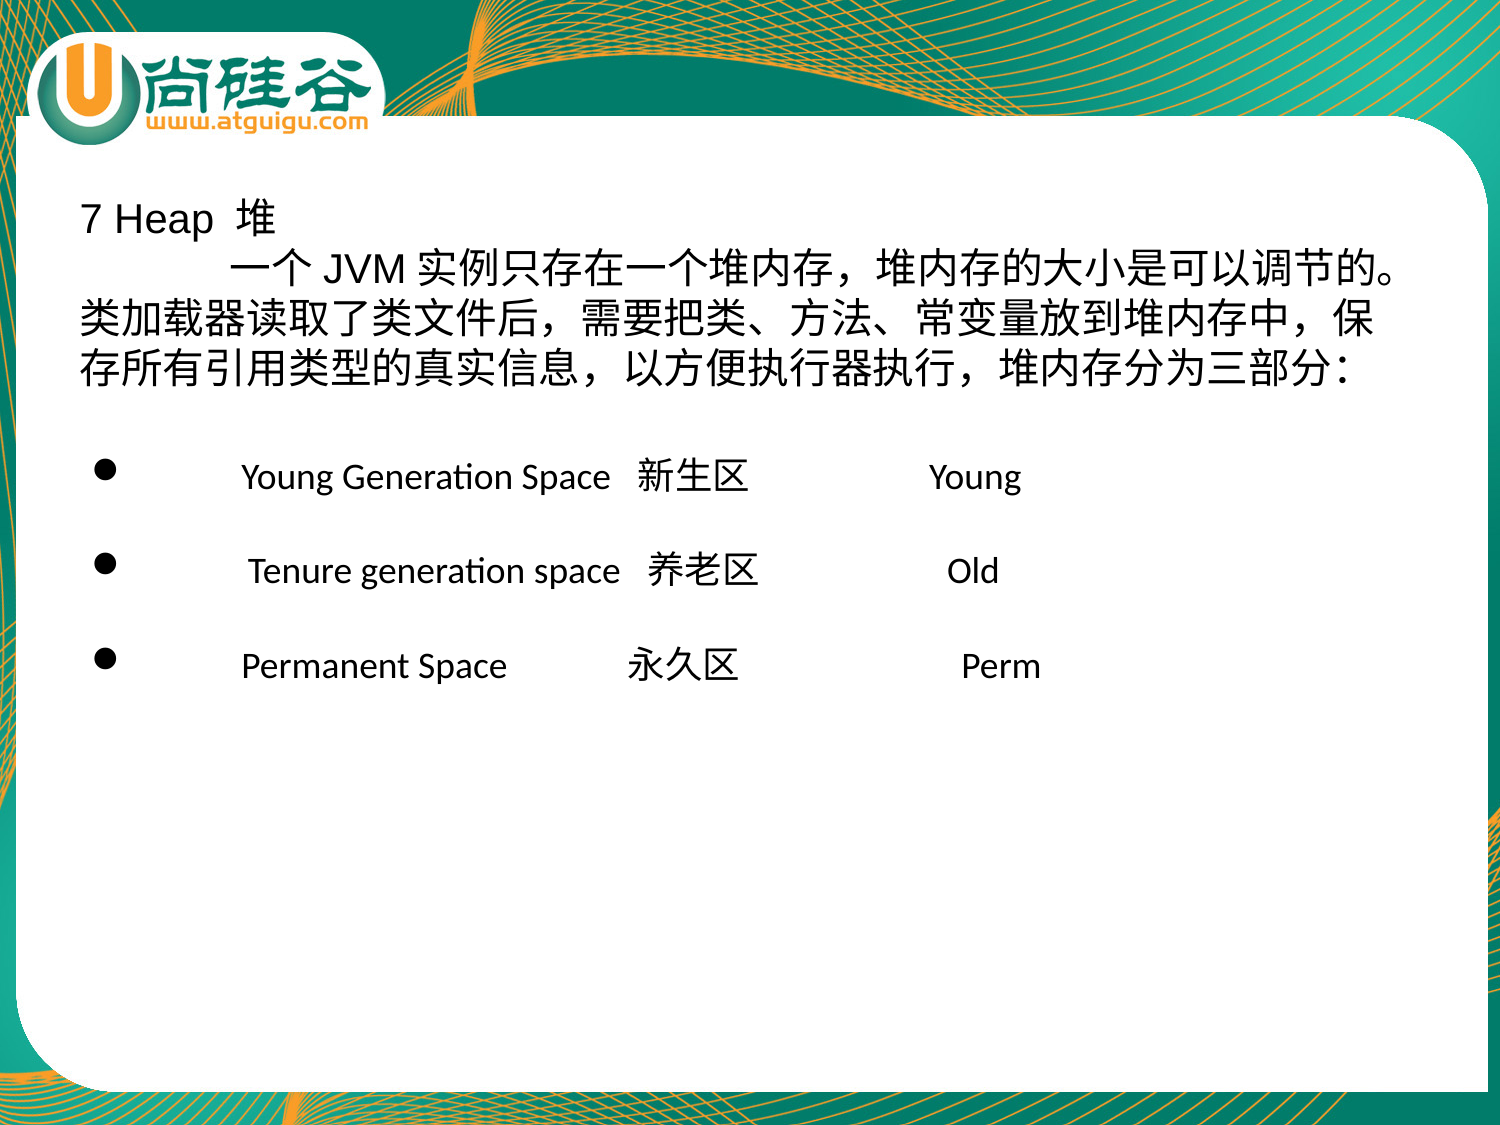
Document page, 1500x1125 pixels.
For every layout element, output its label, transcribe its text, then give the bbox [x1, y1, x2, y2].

text_box 7 Heap 堆 一个JVM实例只存在一个堆内存，堆内存的大小是可以调节的。类加载器读取了类文件后，需要把类、方法、常变量放到堆内存中，保存所有引用类型的真实信息，以方便执行器执行，堆内存分为三部分： [64, 184, 1424, 400]
text_box Permanent Space 永久区 Perm [76, 633, 1058, 694]
picture [0, 0, 1500, 1125]
text_box Tenure generation space 养老区 Old [76, 538, 1058, 599]
text_box Young Generation Space 新生区 Young [76, 444, 1058, 505]
